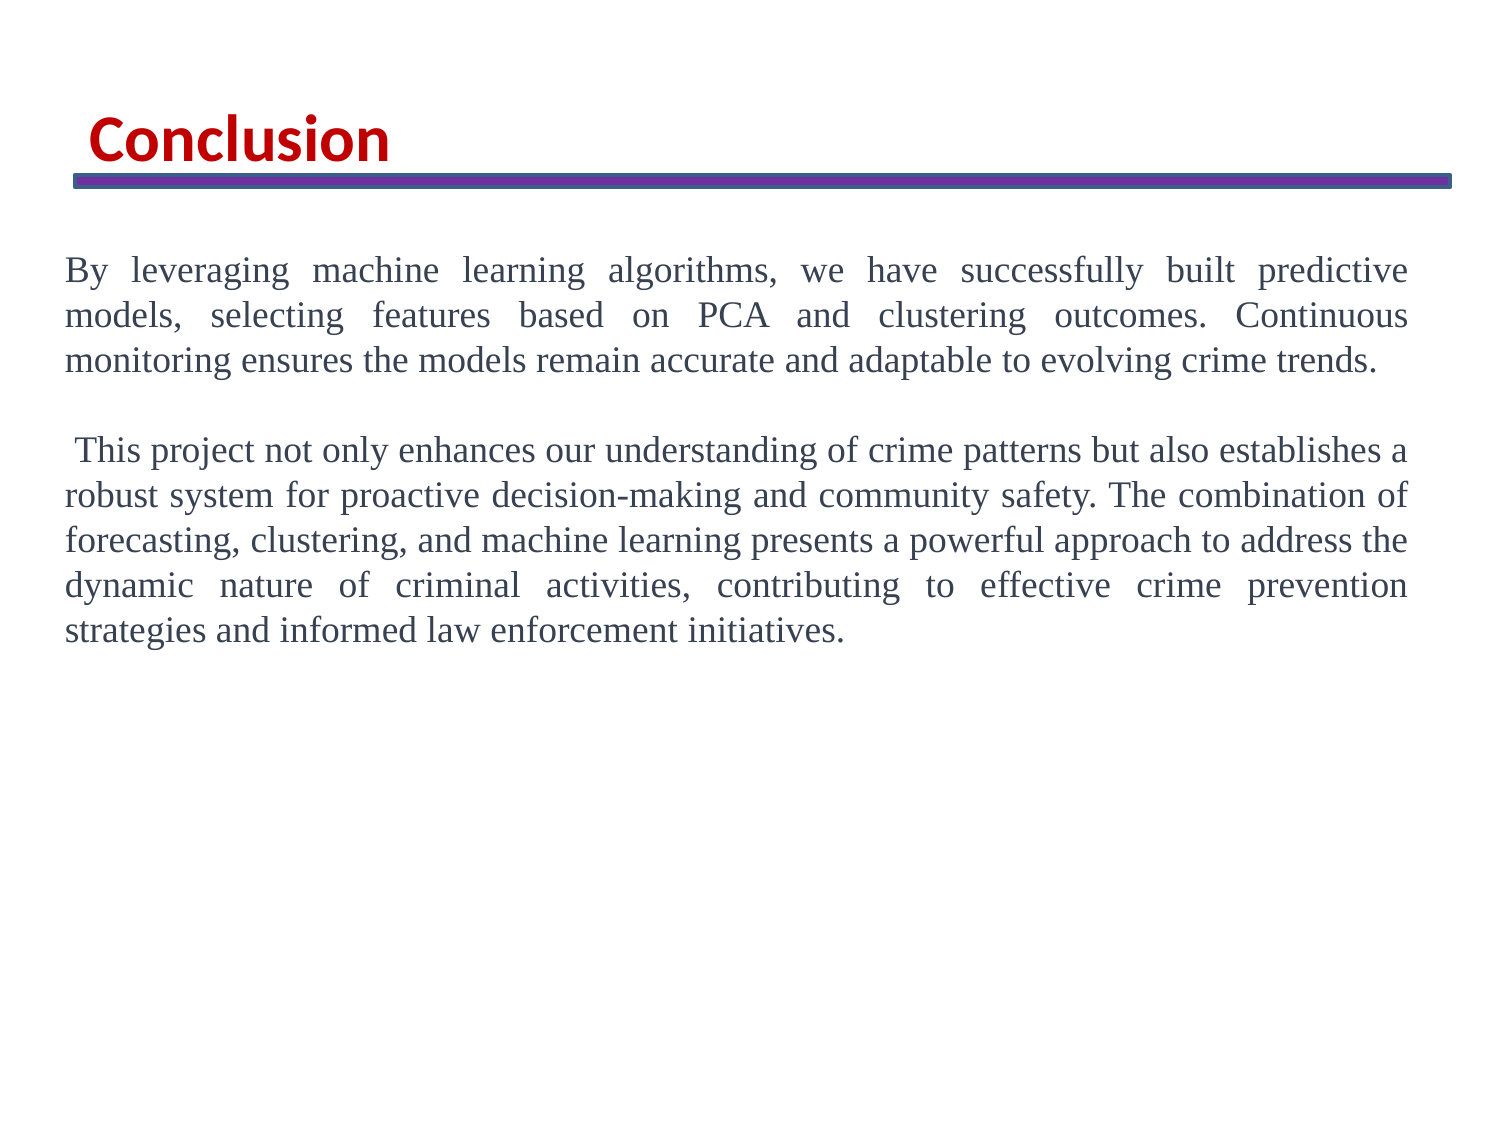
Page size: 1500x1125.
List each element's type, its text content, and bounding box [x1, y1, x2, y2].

text_box [75, 174, 1450, 188]
text_box Conclusion [75, 87, 1450, 163]
text_box By leveraging machine learning algorithms, we have successfully built predictive models, selecting features based on PCA and clustering outcomes. Continuous monitoring ensures the models remain accurate and adaptable to evolving crime trends. This project not only enhances our understanding of crime patterns but also establishes a robust system for proactive decision-making and community safety. The combination of forecasting, clustering, and machine learning presents a powerful approach to address the dynamic nature of criminal activities, contributing to effective crime prevention strategies and informed law enforcement initiatives. [50, 237, 1425, 658]
